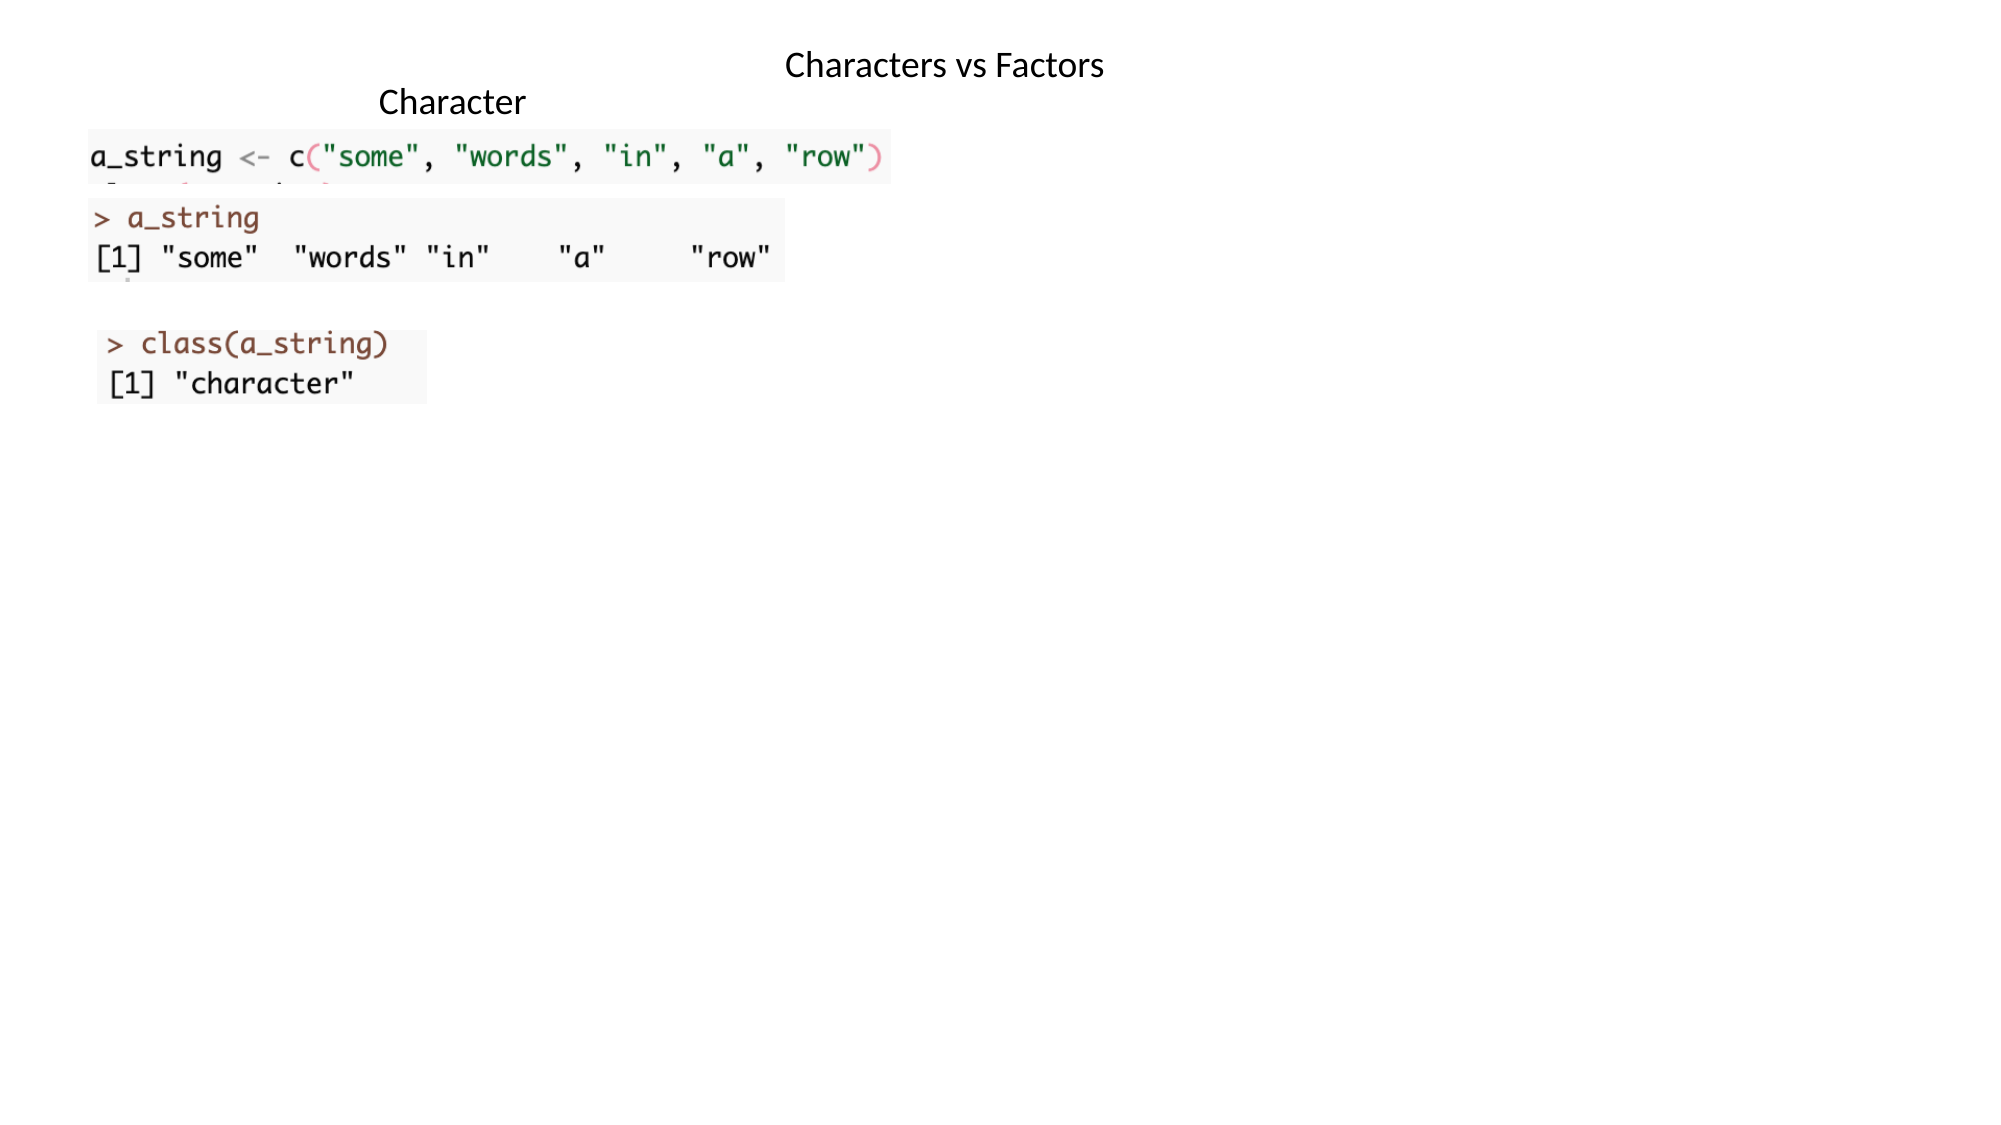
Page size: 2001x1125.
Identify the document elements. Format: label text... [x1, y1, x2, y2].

text_box Character [363, 69, 616, 129]
picture [97, 330, 427, 404]
text_box Characters vs Factors [770, 32, 1904, 93]
picture [88, 198, 785, 282]
picture [88, 129, 891, 185]
